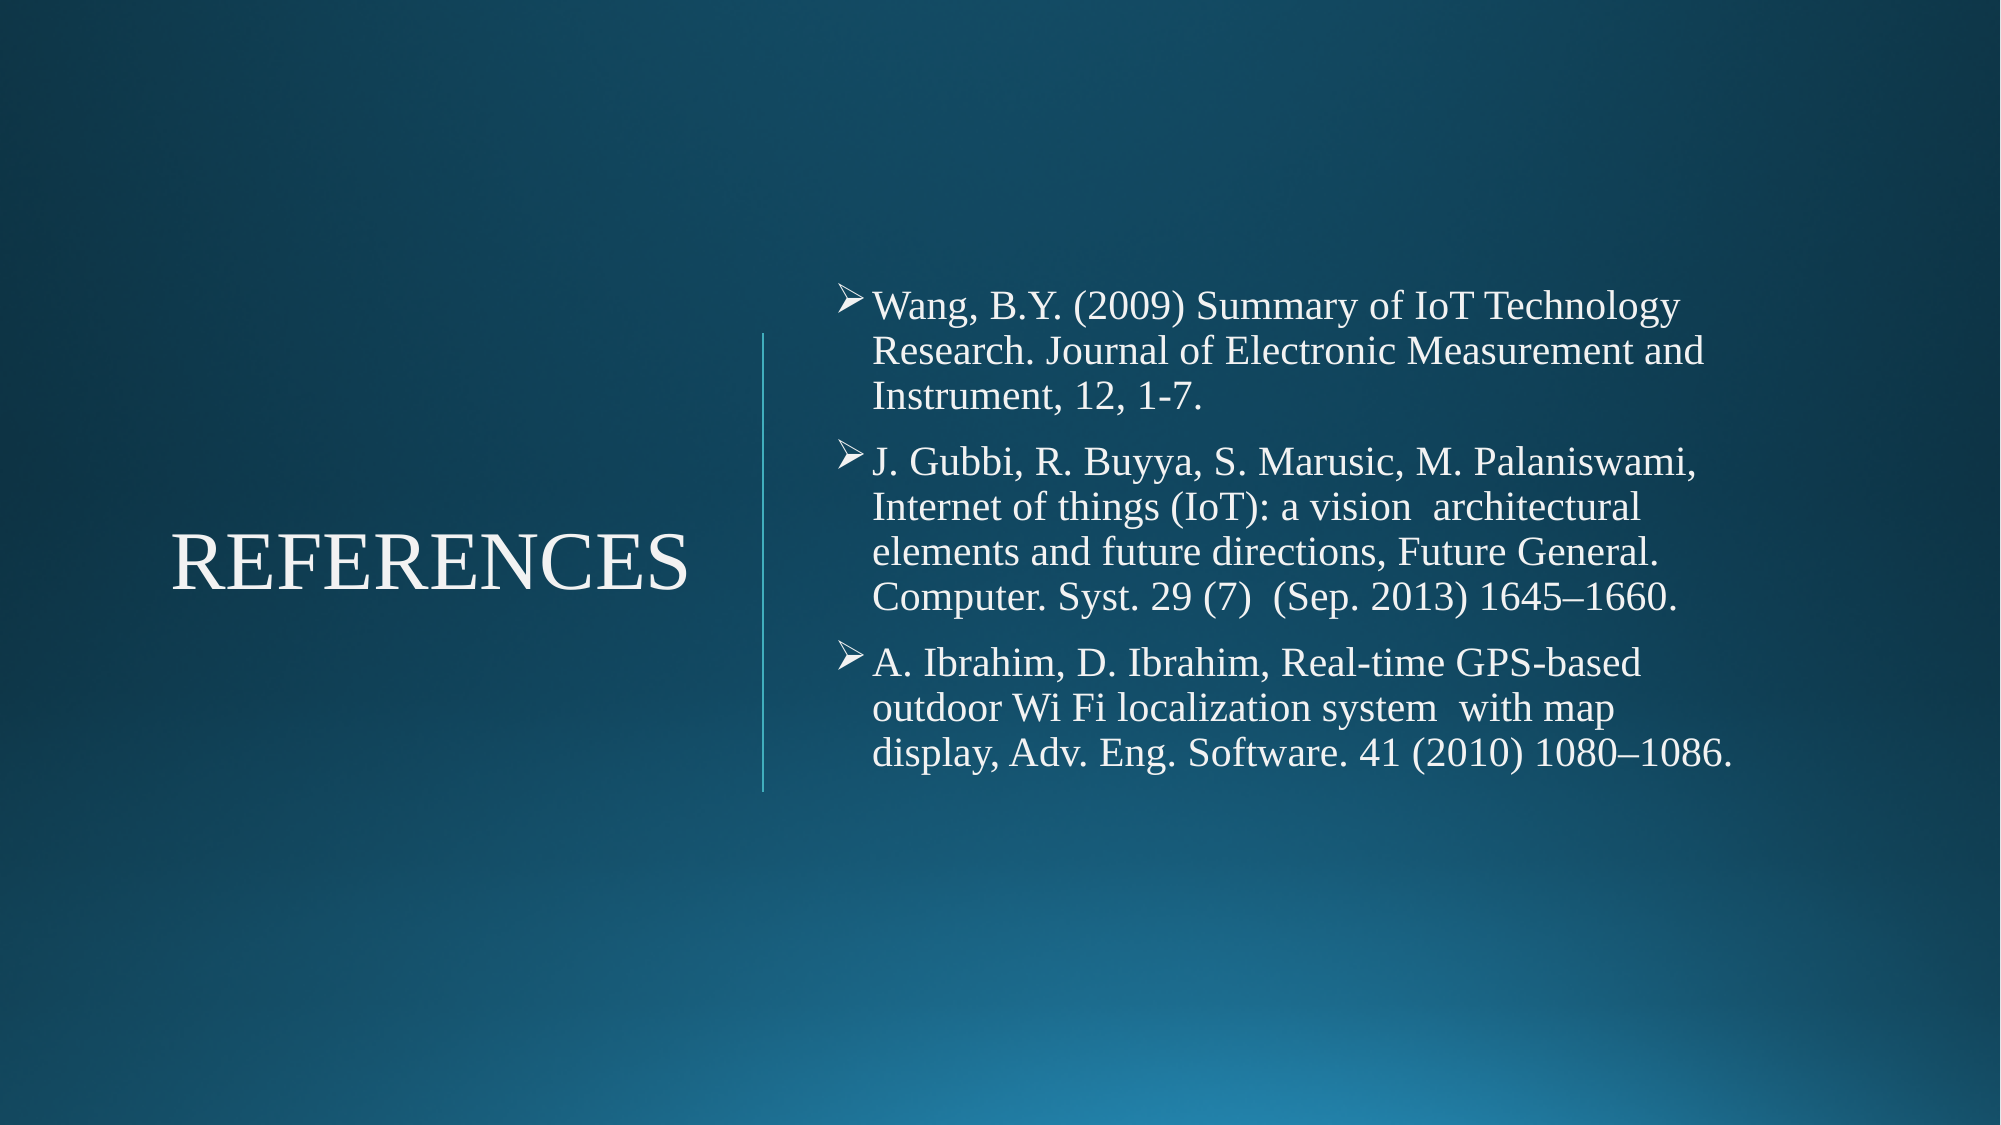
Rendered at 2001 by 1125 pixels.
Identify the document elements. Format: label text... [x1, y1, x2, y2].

text_box [0, 0, 2000, 1125]
title REFERENCES [137, 183, 708, 942]
list Wang, B.Y. (2009) Summary of IoT Technology Research. Journal of Electronic Measurement and Instrument, 12, 1-7. J. Gubbi, R. Buyya, S. Marusic, M. Palaniswami, Internet of things (IoT): a vision architectural elements and future directions, Future General. Computer. Syst. 29 (7) (Sep. 2013) 1645–1660. A. Ibrahim, D. Ibrahim, Real-time GPS-based outdoor Wi Fi localization system with map display, Adv. Eng. Software. 41 (2010) 1080–1086. [819, 183, 1757, 942]
